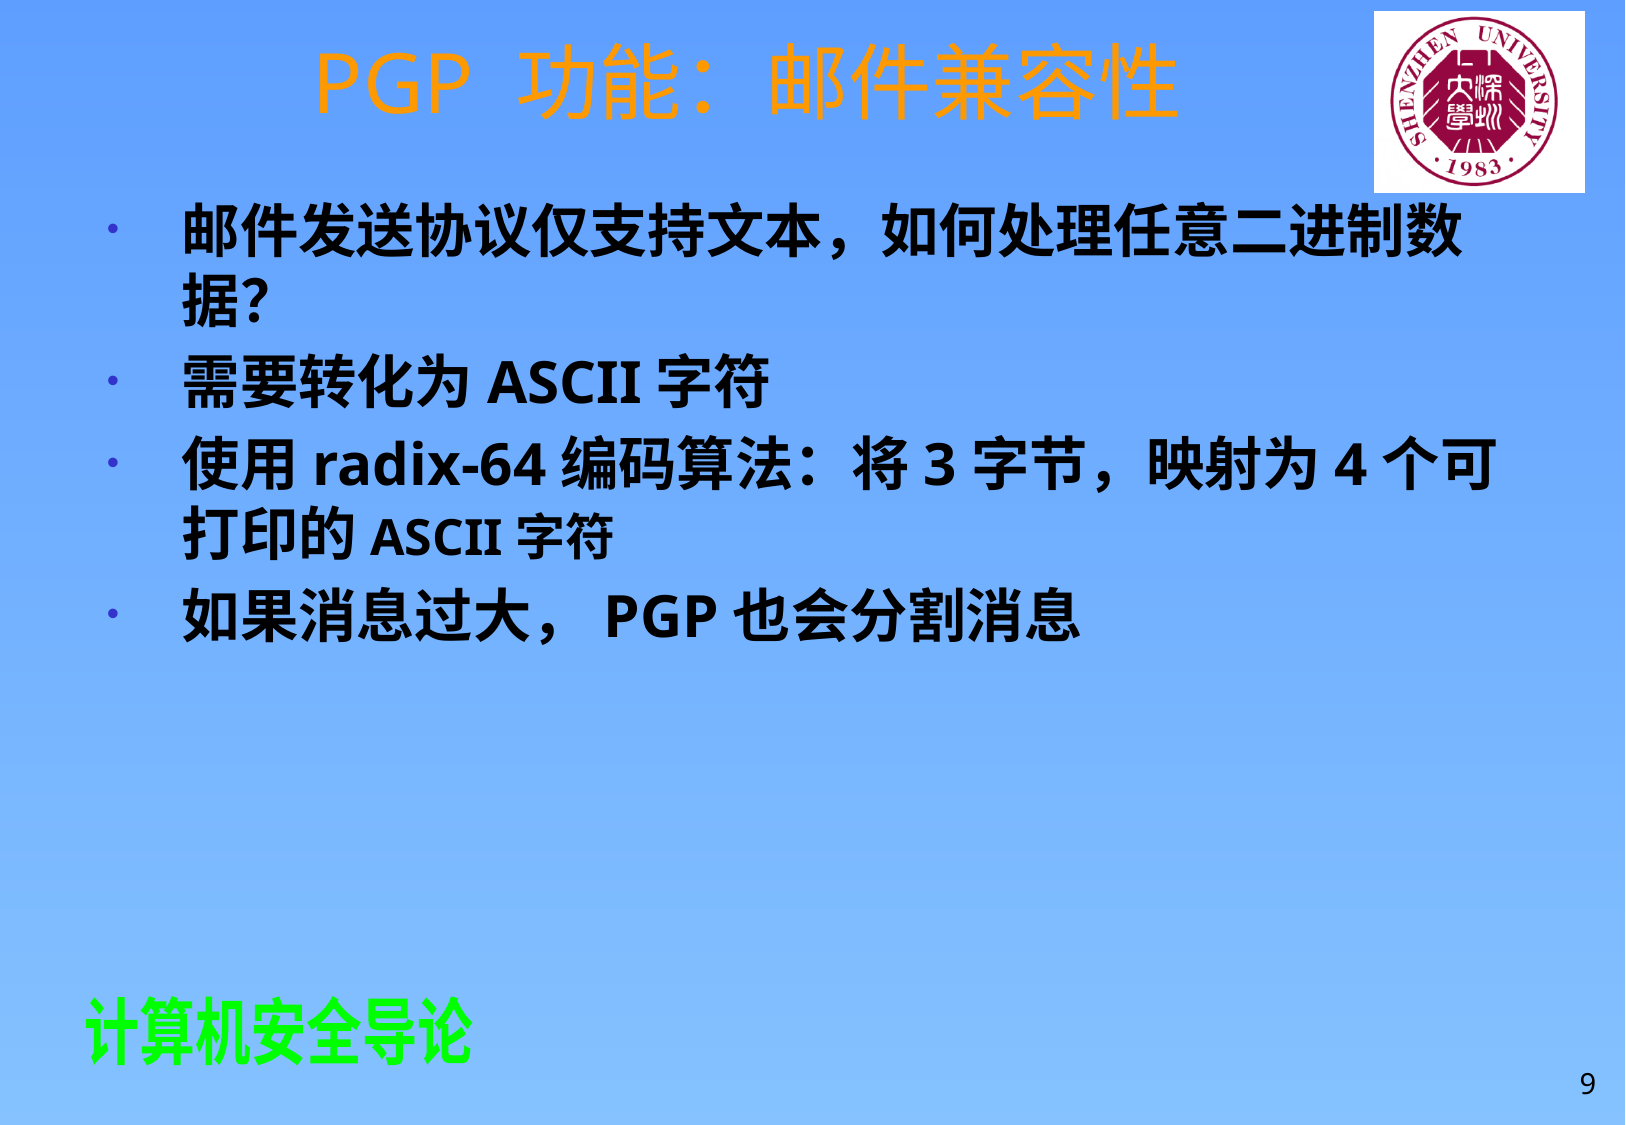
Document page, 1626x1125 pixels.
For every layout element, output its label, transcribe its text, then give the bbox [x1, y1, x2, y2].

slide_number 9 [1438, 1062, 1612, 1113]
title PGP 功能：邮件兼容性 [297, 12, 1317, 138]
picture [1374, 11, 1585, 193]
list 邮件发送协议仅支持文本，如何处理任意二进制数据？ 需要转化为ASCII字符 使用radix-64编码算法：将3字节，映射为4个可打印的ASCII字符 如果消息过大，PGP也会分割消息 [91, 186, 1534, 891]
